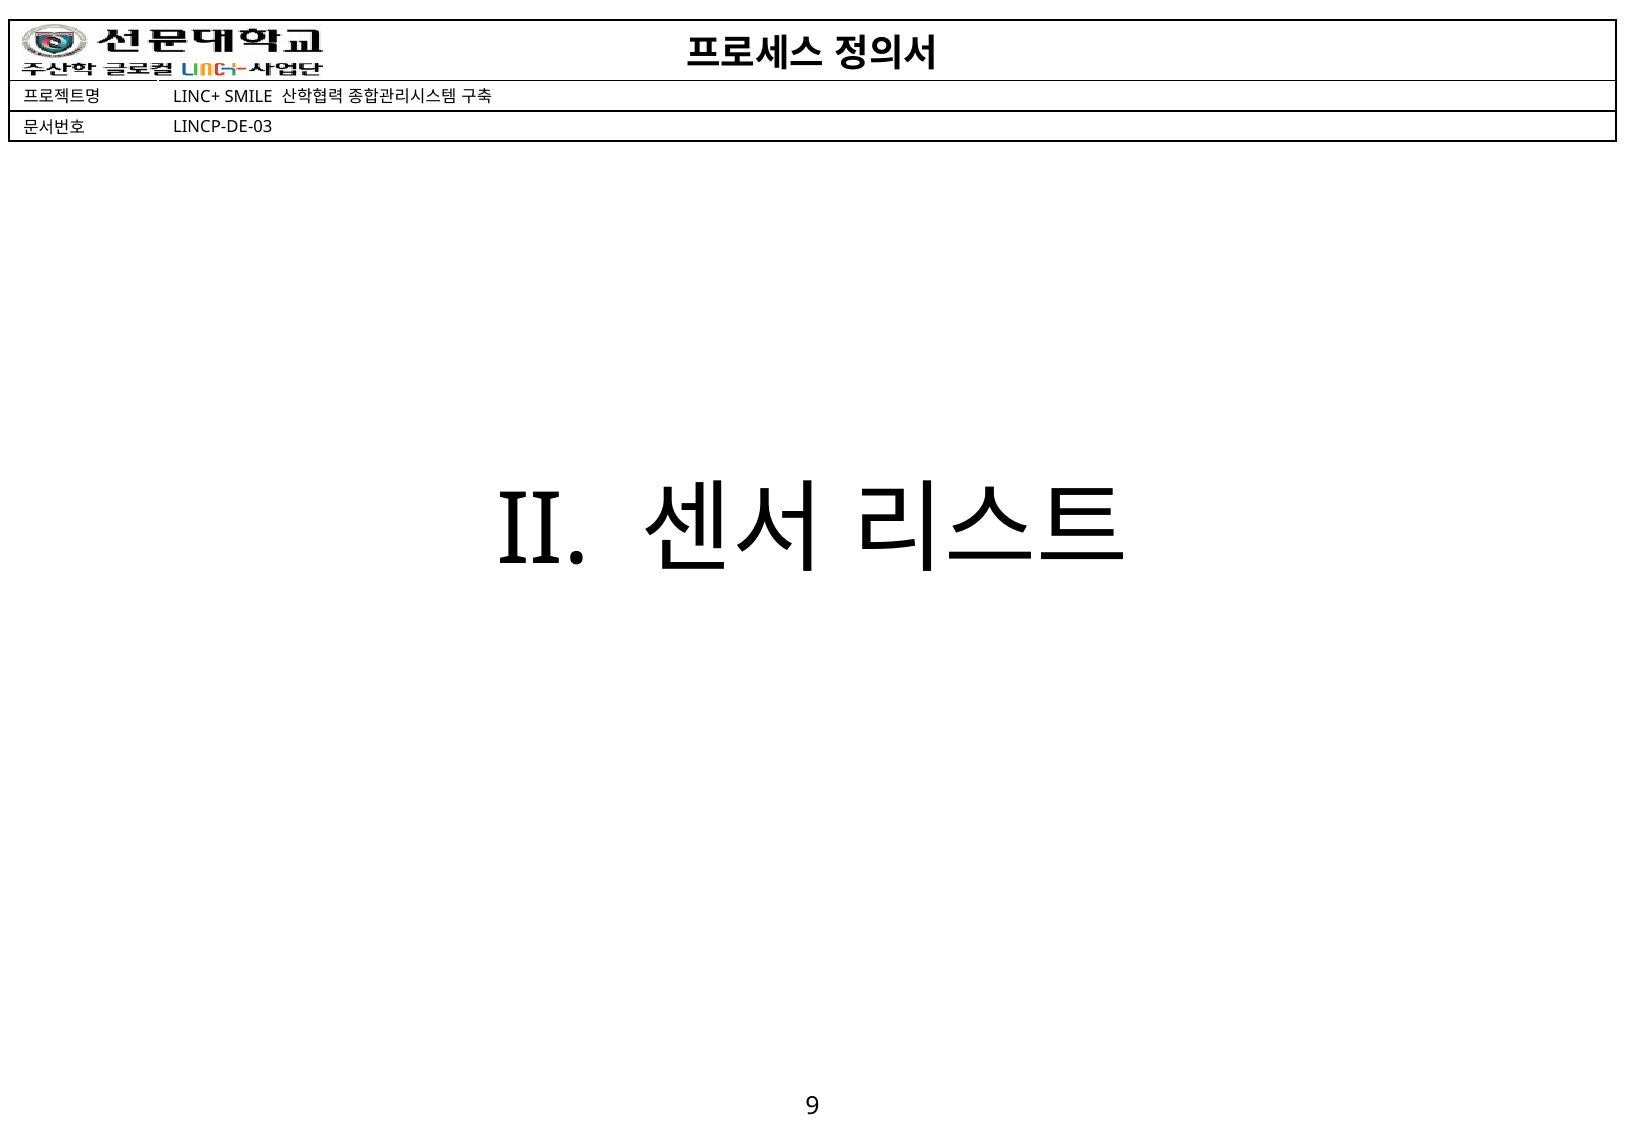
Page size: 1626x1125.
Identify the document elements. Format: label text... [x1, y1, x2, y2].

text_box II. 센서 리스트 [32, 456, 1593, 593]
picture [21, 24, 323, 76]
